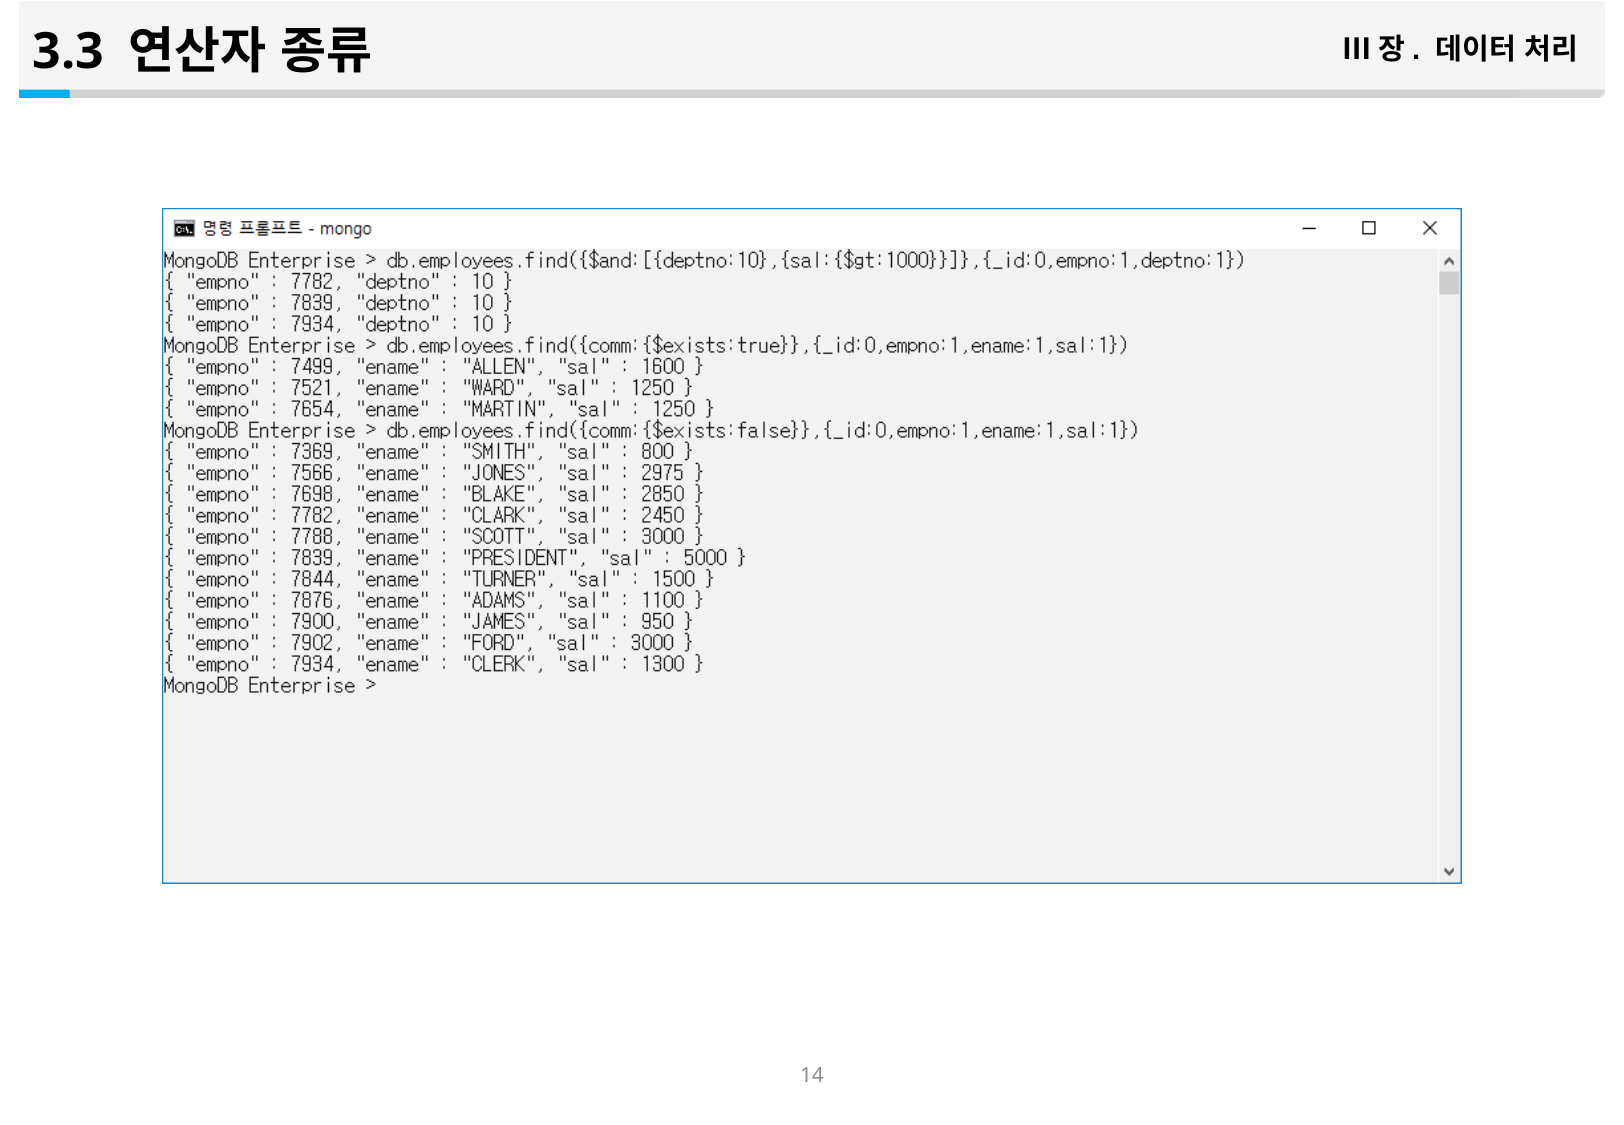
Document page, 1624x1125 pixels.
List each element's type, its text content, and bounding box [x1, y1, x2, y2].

list 3.3 연산자 종류 [17, 11, 1167, 85]
picture [19, 1, 1605, 98]
text_box Ⅲ장. 데이터 처리 [1326, 22, 1602, 73]
picture [161, 207, 1462, 884]
slide_number 13 [622, 1045, 1002, 1106]
